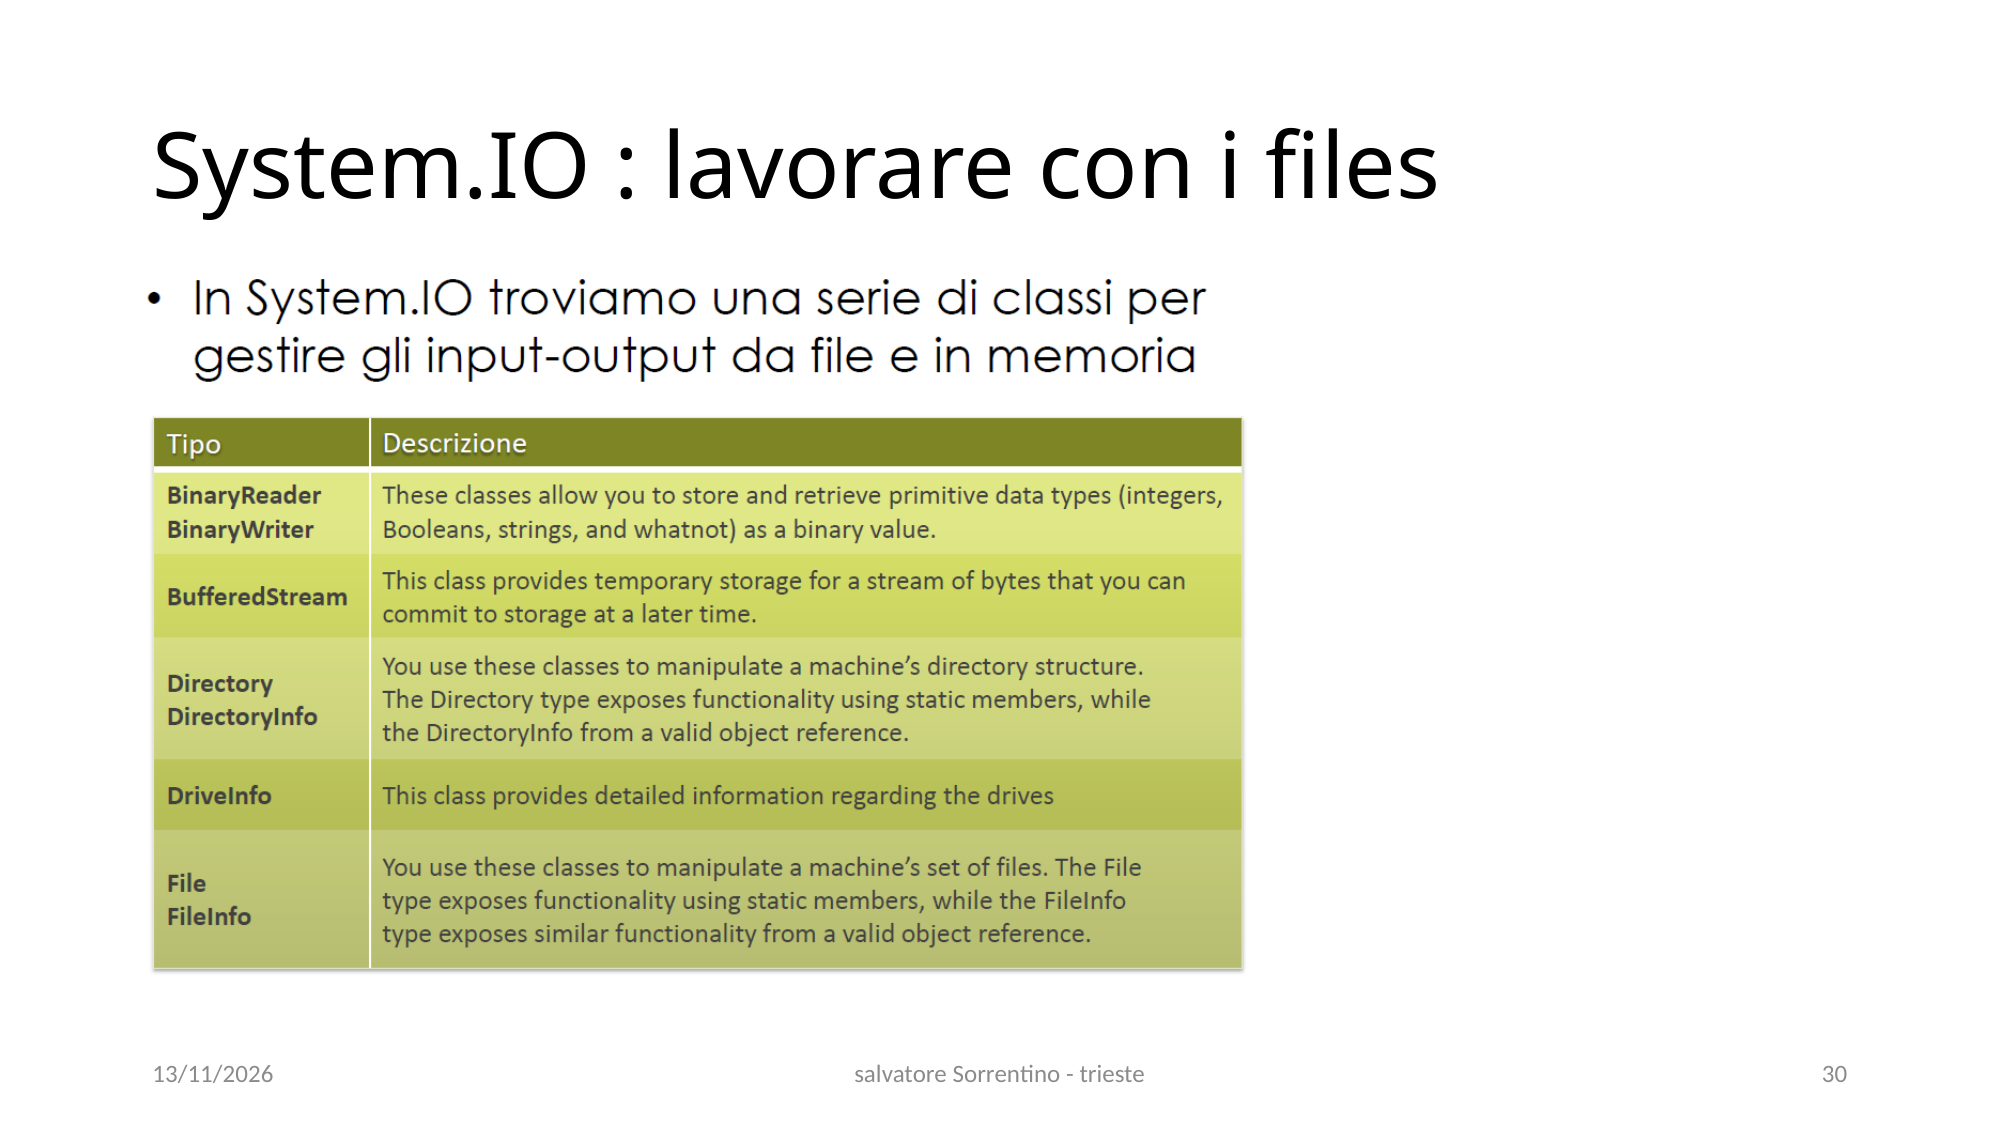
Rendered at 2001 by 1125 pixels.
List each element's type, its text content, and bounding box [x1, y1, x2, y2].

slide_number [137, 1042, 588, 1103]
footer salvatore Sorrentino - trieste [662, 1042, 1338, 1103]
slide_number 30 [1412, 1042, 1863, 1103]
picture [137, 246, 1264, 1001]
title System.IO : lavorare con i files [137, 59, 1863, 278]
